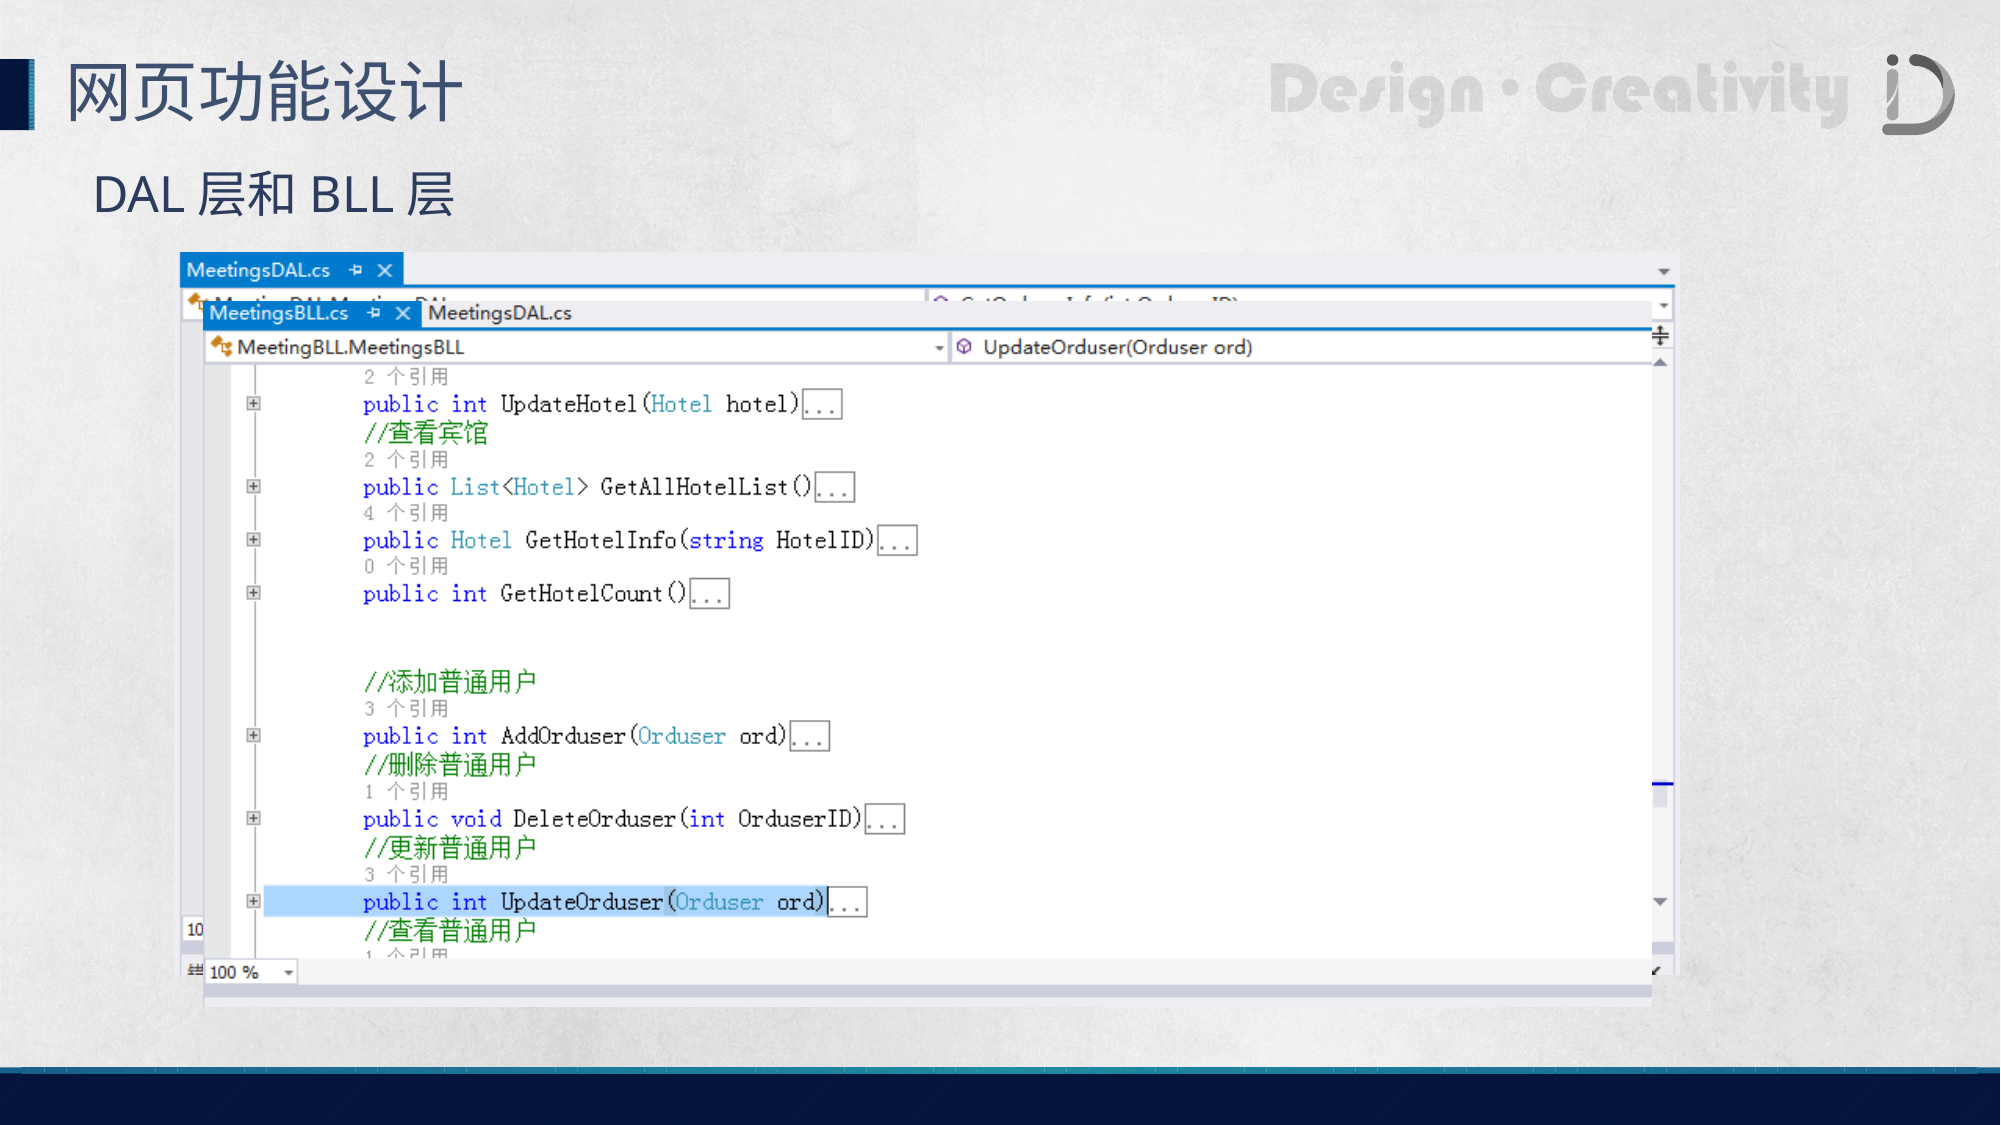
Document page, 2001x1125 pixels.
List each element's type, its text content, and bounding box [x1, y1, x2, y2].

list 网页功能设计 [50, 52, 1106, 138]
picture [174, 252, 1680, 1007]
text_box DAL层和BLL层 [77, 137, 535, 230]
